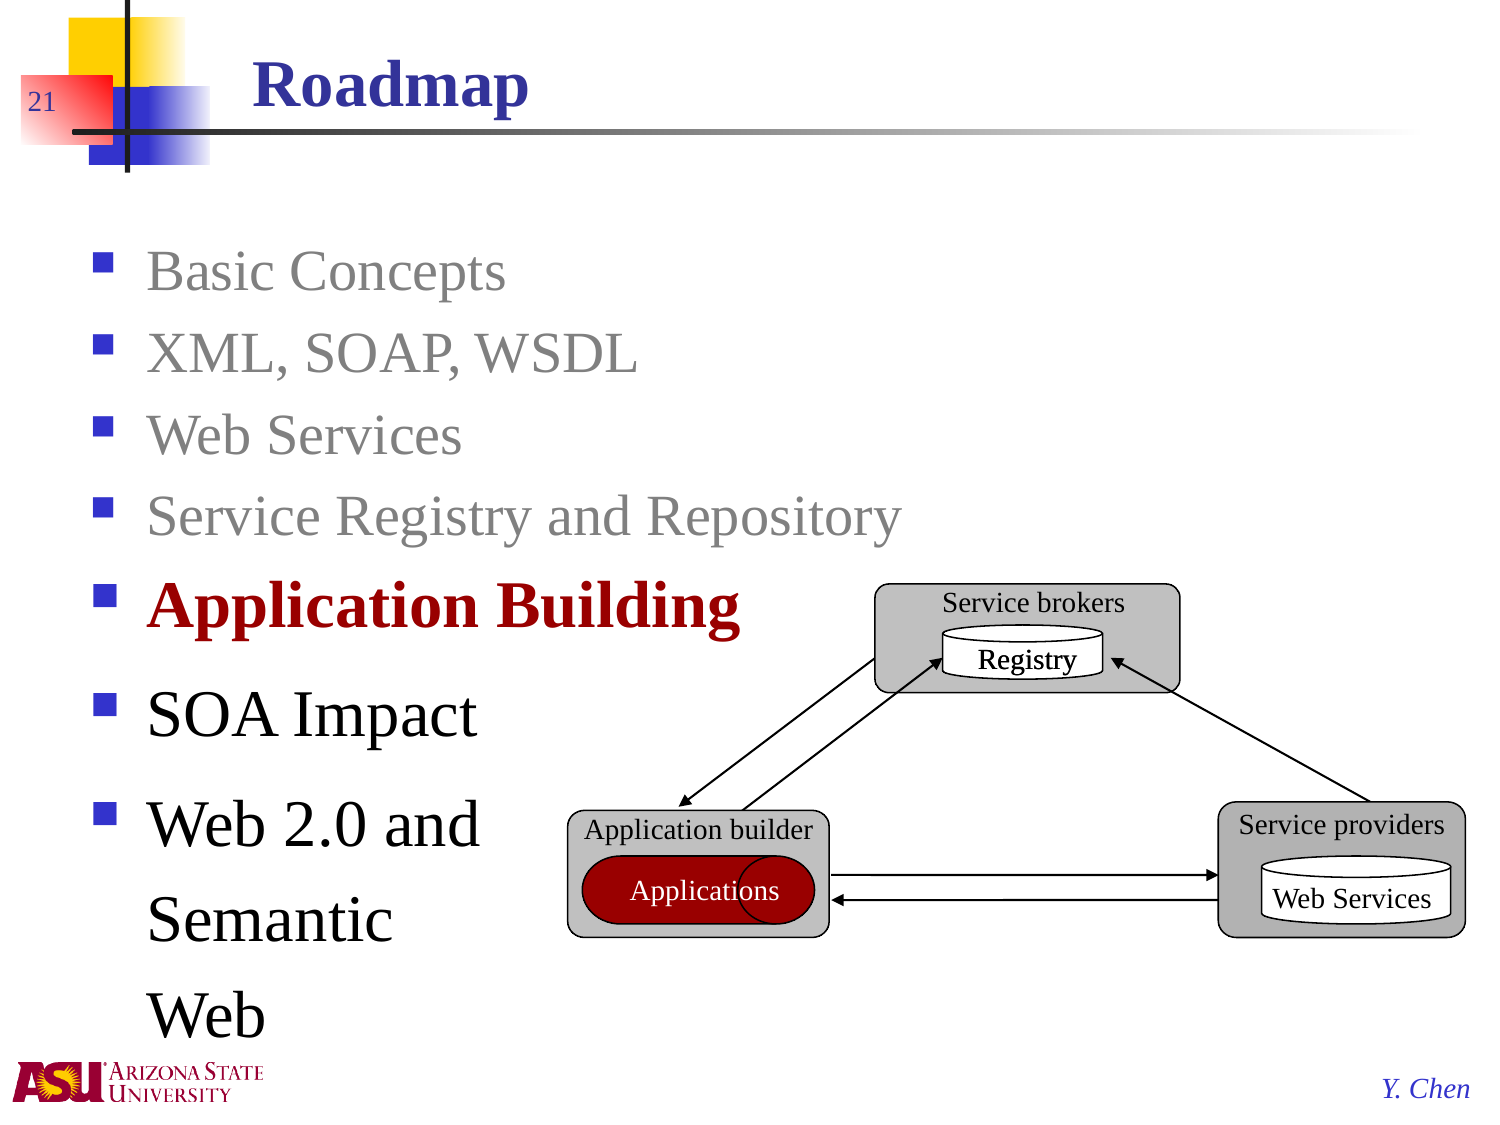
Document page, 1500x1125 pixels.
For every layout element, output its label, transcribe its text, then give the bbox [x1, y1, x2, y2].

text_box Registry [978, 640, 1080, 676]
text_box [1218, 801, 1466, 938]
text_box [1261, 856, 1451, 866]
text_box [745, 657, 943, 808]
picture [12, 1062, 263, 1102]
text_box [874, 583, 1180, 693]
text_box [1110, 657, 1369, 801]
text_box [1261, 868, 1451, 924]
text_box [835, 893, 1219, 907]
text_box [835, 868, 1219, 882]
text_box [942, 633, 1103, 641]
title Roadmap [237, 24, 1488, 128]
text_box [1261, 866, 1451, 878]
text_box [567, 810, 830, 938]
text_box Service brokers [942, 583, 1126, 619]
text_box Web Services [1272, 879, 1433, 915]
text_box [943, 624, 1103, 633]
text_box [942, 634, 1103, 680]
text_box [678, 658, 874, 807]
text_box Service providers [1238, 805, 1446, 841]
list Basic Concepts XML, SOAP, WSDL Web Services Service Registry and Repository Application Building SOA Impact Web 2.0 and Semantic Web [75, 224, 1432, 981]
slide_number 21 [12, 49, 237, 126]
